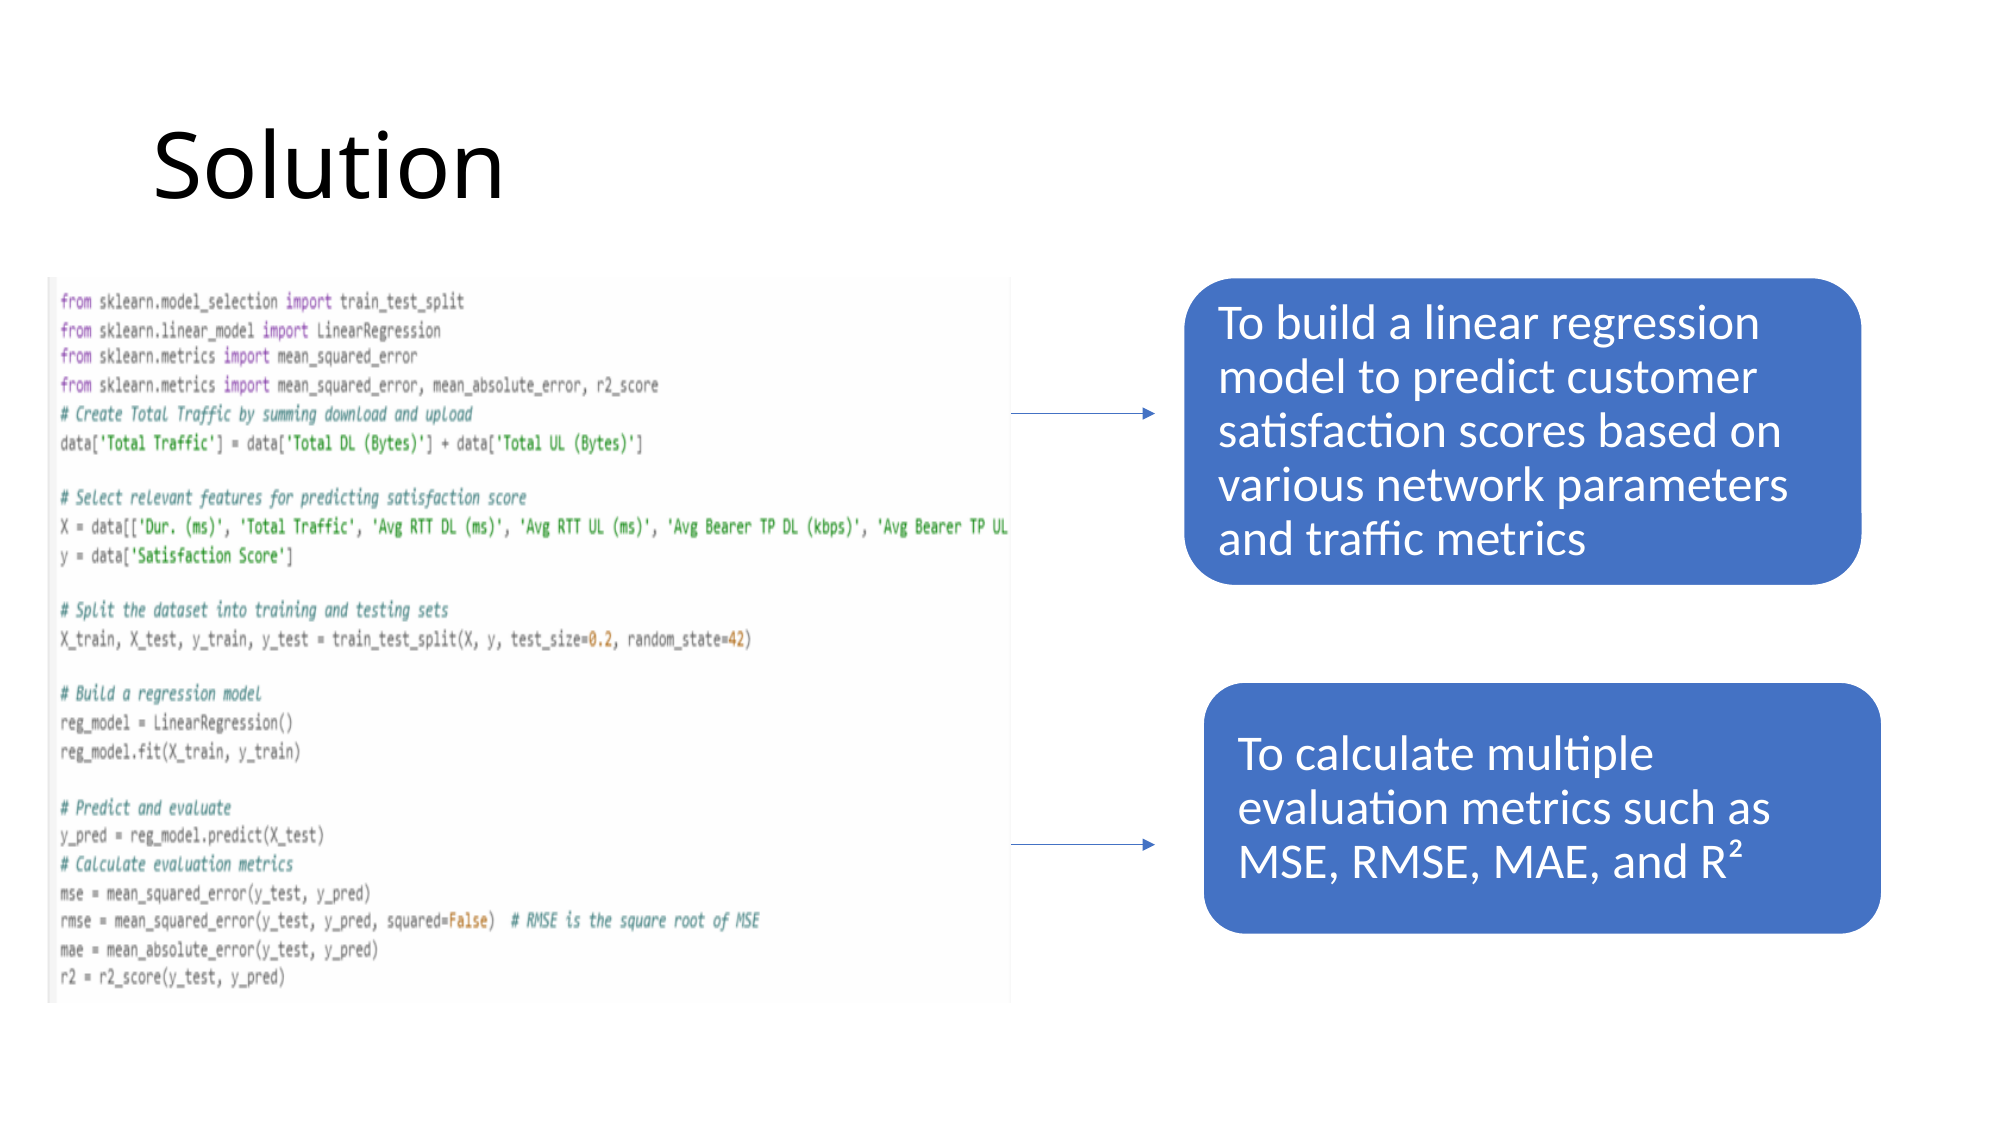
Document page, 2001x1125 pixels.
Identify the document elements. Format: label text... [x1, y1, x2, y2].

picture [46, 277, 1011, 1004]
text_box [1183, 277, 1863, 586]
title Solution [137, 59, 1863, 278]
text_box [1202, 681, 1883, 935]
